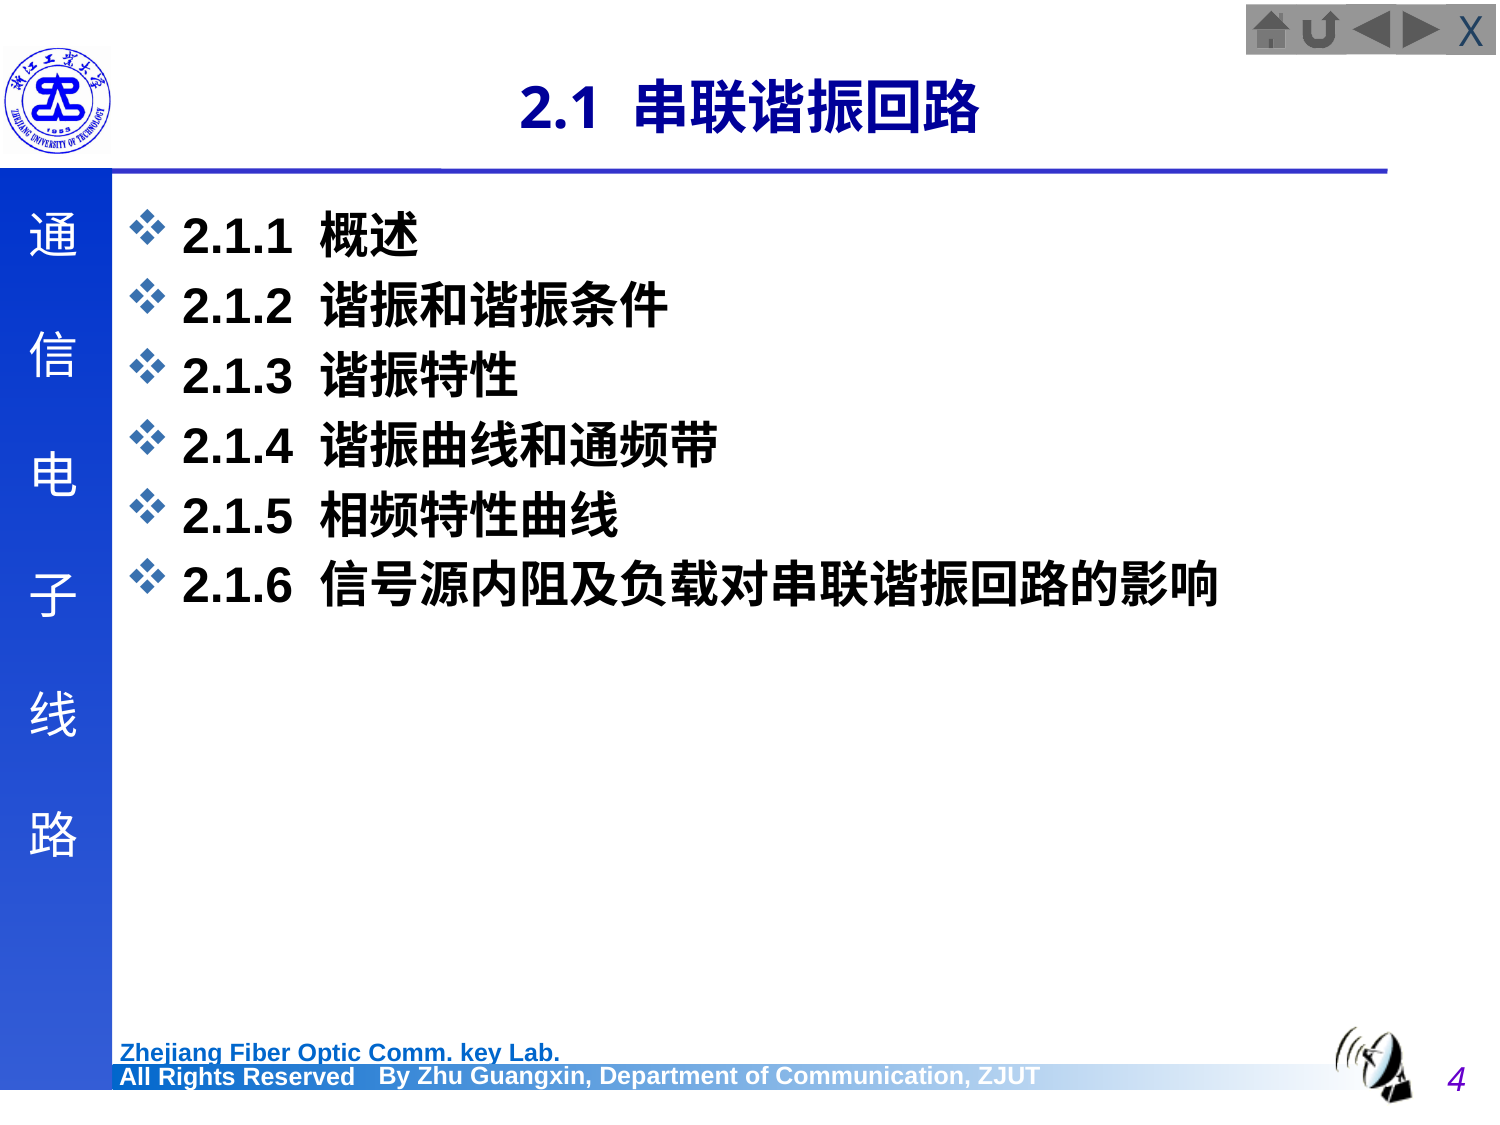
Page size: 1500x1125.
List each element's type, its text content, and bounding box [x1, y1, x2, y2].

picture [3, 46, 111, 154]
title 2.1 串联谐振回路 [112, 54, 1388, 155]
picture [1328, 1019, 1414, 1106]
list 2.1.1 概述 2.1.2 谐振和谐振条件 2.1.3 谐振特性 2.1.4 谐振曲线和通频带 2.1.5 相频特性曲线 2.1.6 信号源内阻及负载对串联谐振回路的影响 [111, 196, 1386, 1036]
